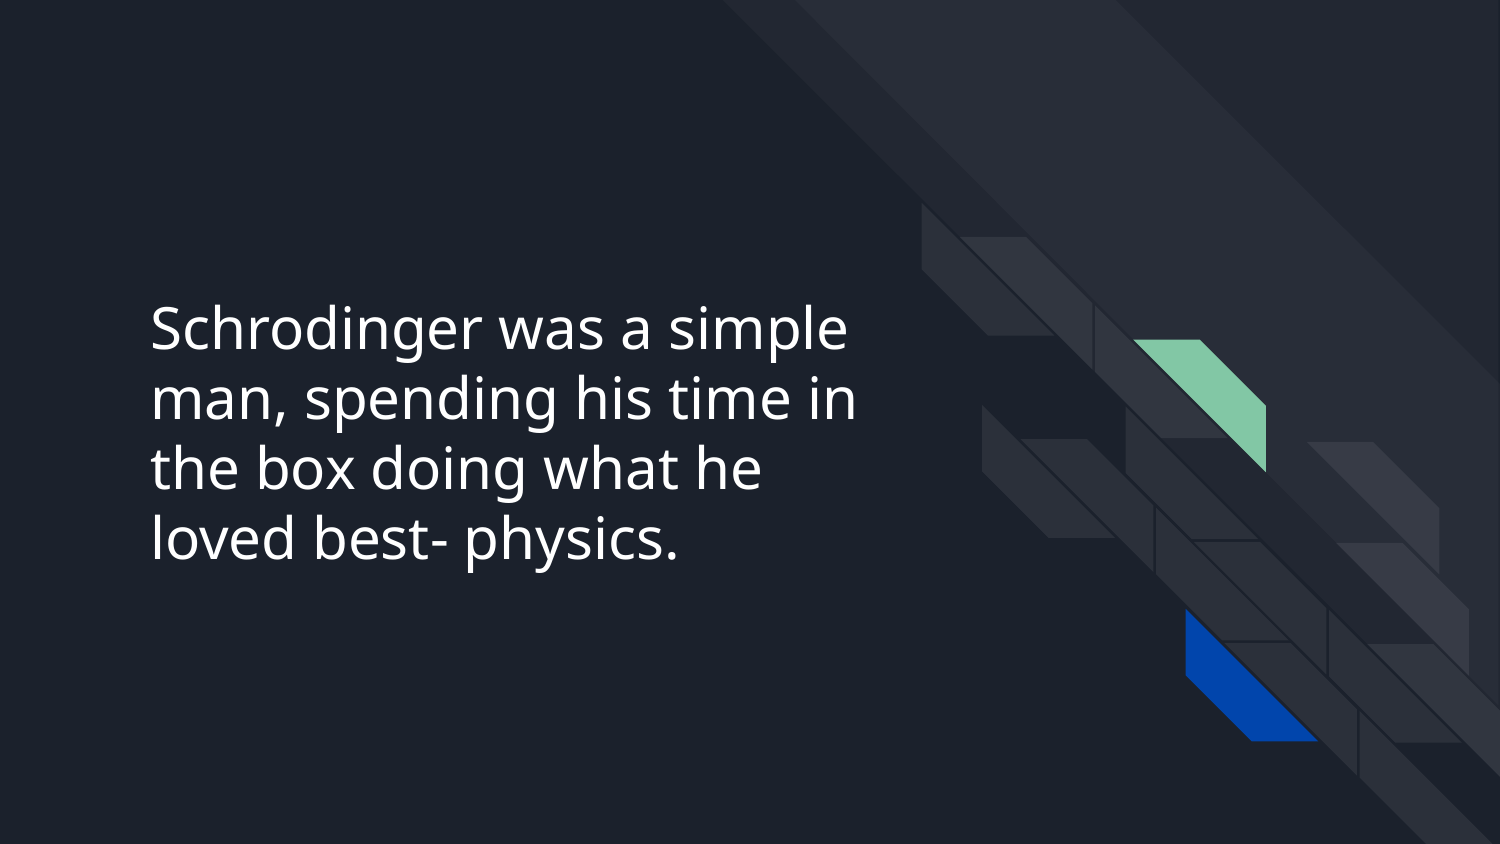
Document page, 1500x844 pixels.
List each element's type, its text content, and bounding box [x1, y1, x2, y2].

title Schrodinger was a simple man, spending his time in the box doing what he loved best- physics. [135, 142, 888, 720]
